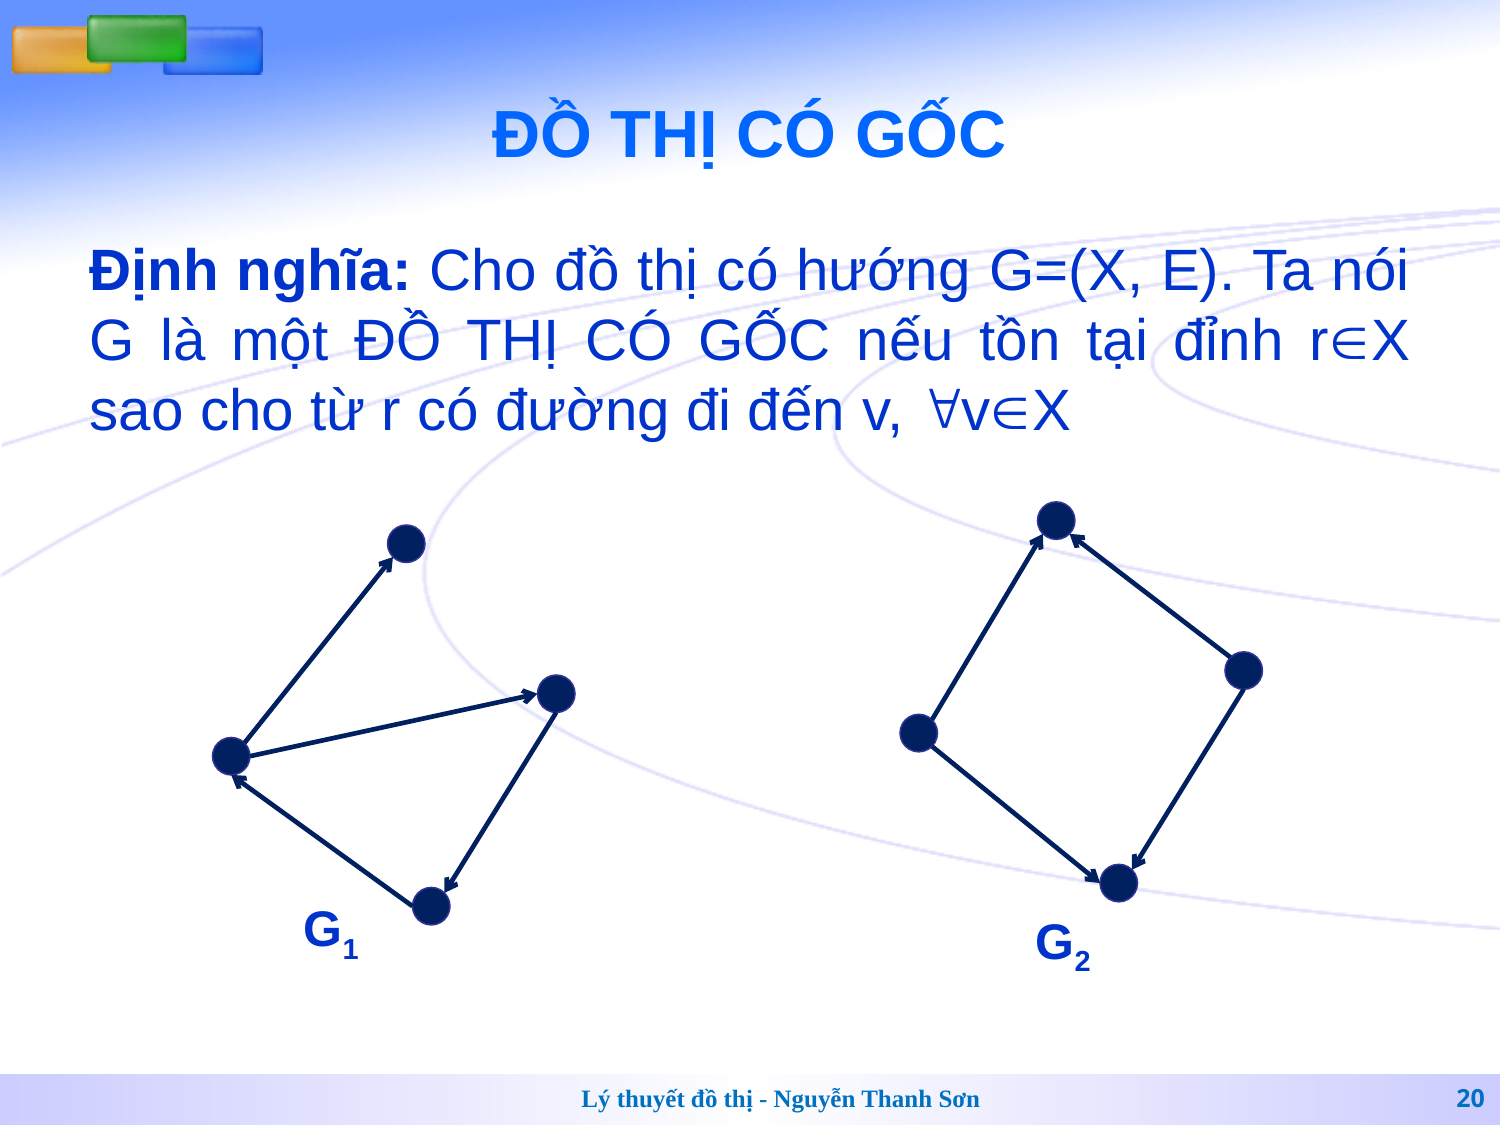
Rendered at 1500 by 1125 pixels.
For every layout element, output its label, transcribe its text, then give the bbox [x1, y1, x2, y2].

text_box [212, 737, 249, 775]
footer Lý thuyết đồ thị - Nguyễn Thanh Sơn [224, 1074, 1299, 1125]
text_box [249, 693, 538, 757]
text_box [894, 571, 1081, 683]
text_box [1037, 501, 1075, 540]
text_box [537, 675, 576, 713]
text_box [1097, 723, 1279, 836]
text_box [409, 746, 591, 859]
text_box [1100, 864, 1138, 902]
text_box Định nghĩa: Cho đồ thị có hướng G=(X, E). Ta nói G là một ĐỒ THỊ CÓ GỐC nếu tồn tại đỉnh rX sao cho từ r có đường đi đến v, vX [74, 224, 1425, 475]
text_box [413, 887, 451, 925]
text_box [230, 774, 413, 907]
slide_number 20 [1299, 1074, 1500, 1125]
text_box [900, 714, 938, 752]
picture [0, 0, 1500, 1075]
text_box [1087, 514, 1212, 677]
text_box G2 [1007, 901, 1120, 988]
text_box [1224, 651, 1263, 690]
text_box [387, 525, 426, 563]
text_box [947, 730, 1085, 899]
title ĐỒ THỊ CÓ GỐC [74, 74, 1426, 188]
text_box G1 [275, 916, 388, 975]
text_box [225, 575, 412, 725]
